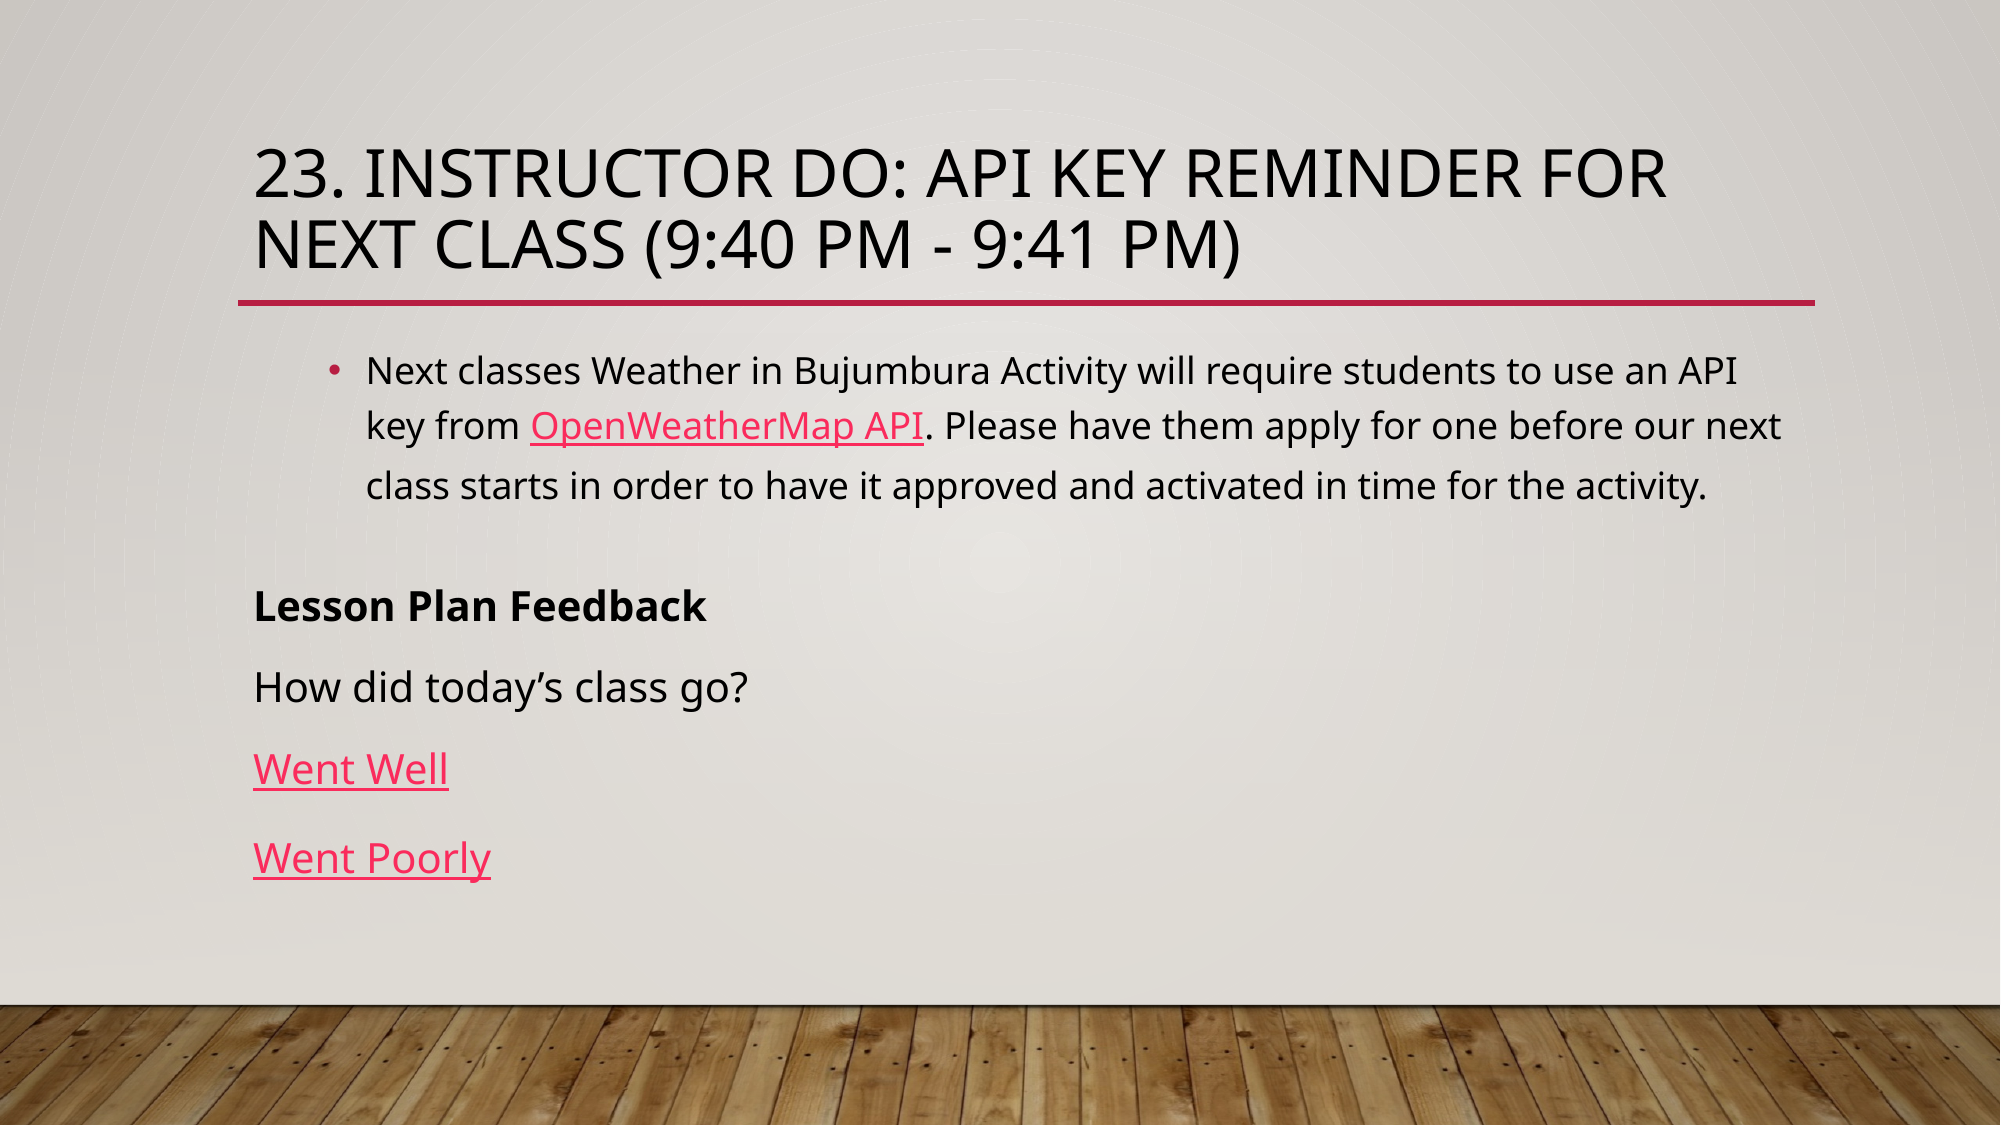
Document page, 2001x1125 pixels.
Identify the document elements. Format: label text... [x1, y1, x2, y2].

picture [0, 1005, 2000, 1125]
title 23. Instructor Do: API Key Reminder For Next Class (9:40 PM - 9:41 PM) [238, 131, 1814, 300]
list Next classes Weather in Bujumbura Activity will require students to use an API key from OpenWeatherMap API. Please have them apply for one before our next class starts in order to have it approved and activated in time for the activity. Lesson Plan Feedback How did today’s class go? Went Well Went Poorly [238, 330, 1814, 897]
